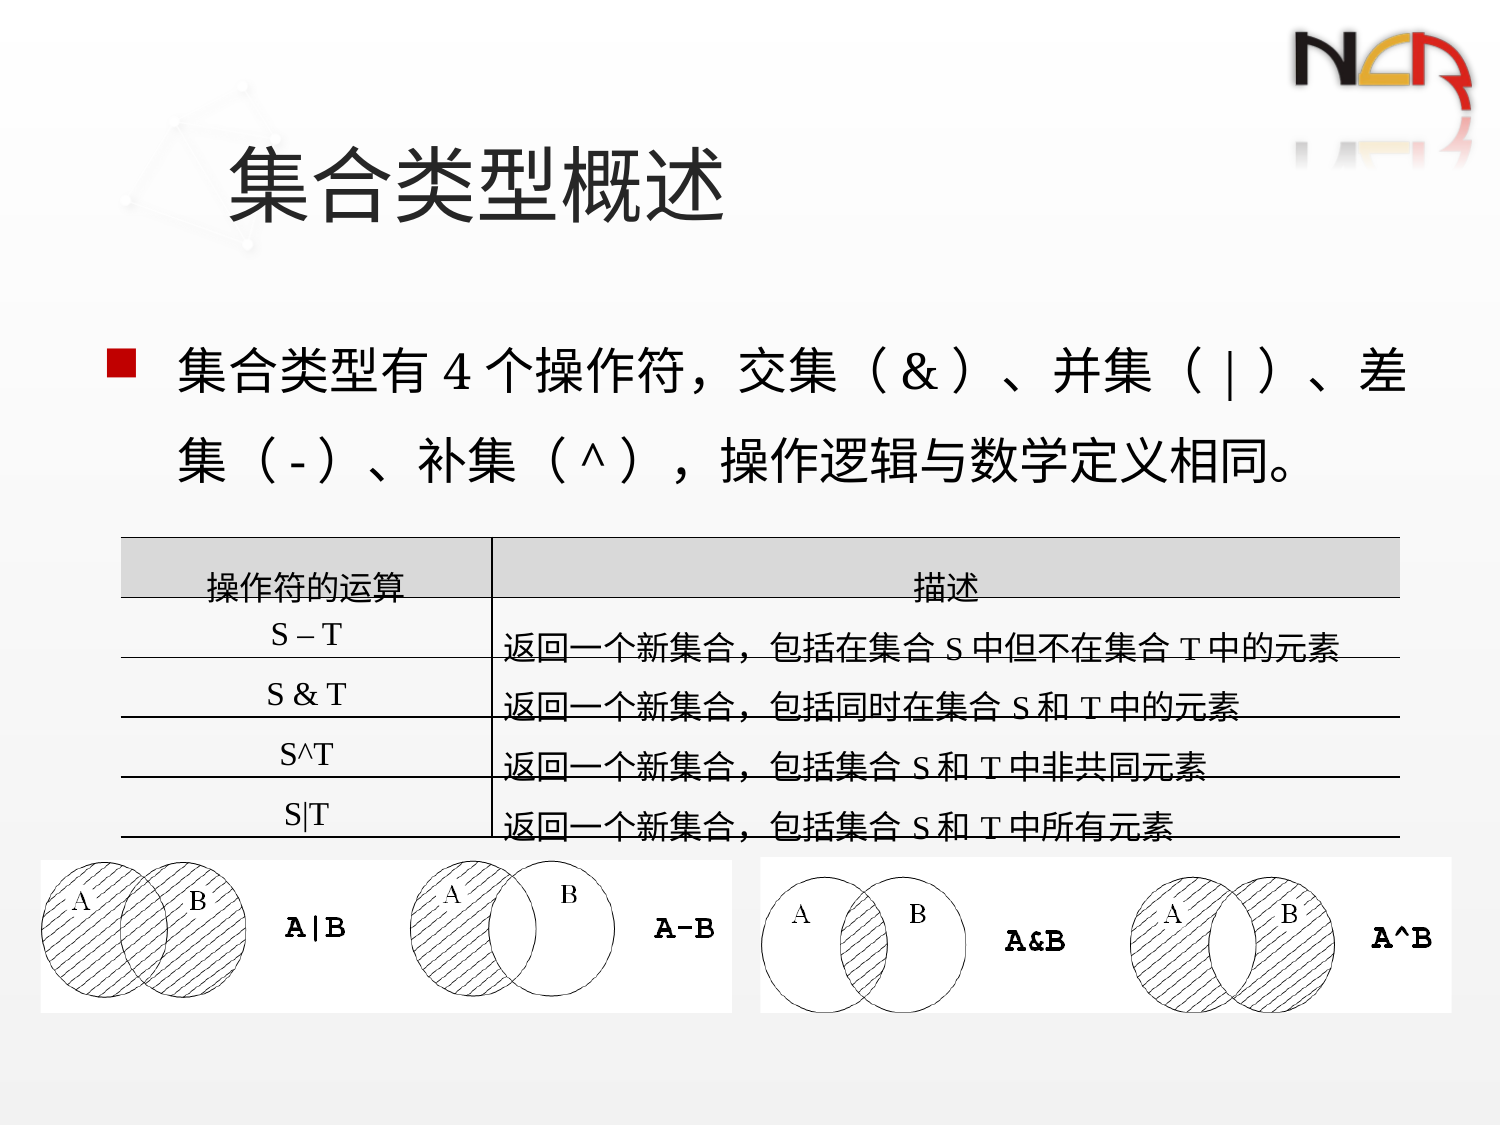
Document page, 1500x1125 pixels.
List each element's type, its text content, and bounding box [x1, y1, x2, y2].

table_cell 返回一个新集合，包括集合S和T中非共同元素 [493, 718, 1400, 776]
table_cell 返回一个新集合，包括同时在集合S和T中的元素 [493, 658, 1400, 716]
table_cell 返回一个新集合，包括集合S和T中所有元素 [493, 778, 1400, 836]
picture [40, 859, 733, 1013]
picture [1281, 0, 1488, 229]
table_cell 返回一个新集合，包括在集合S中但不在集合T中的元素 [493, 598, 1400, 657]
picture [111, 64, 314, 268]
table_cell S – T [121, 598, 491, 657]
table_cell S^T [121, 718, 491, 776]
picture [760, 856, 1452, 1013]
table_cell S & T [121, 658, 491, 716]
table_cell S|T [121, 778, 491, 836]
text_box 集合类型有4个操作符，交集（&）、并集（|）、差集（-）、补集（^），操作逻辑与数学定义相同。 [88, 301, 1424, 497]
text_box 集合类型概述 [318, 125, 1388, 241]
table_header 操作符的运算 [121, 538, 491, 597]
table_header 描述 [493, 538, 1400, 597]
